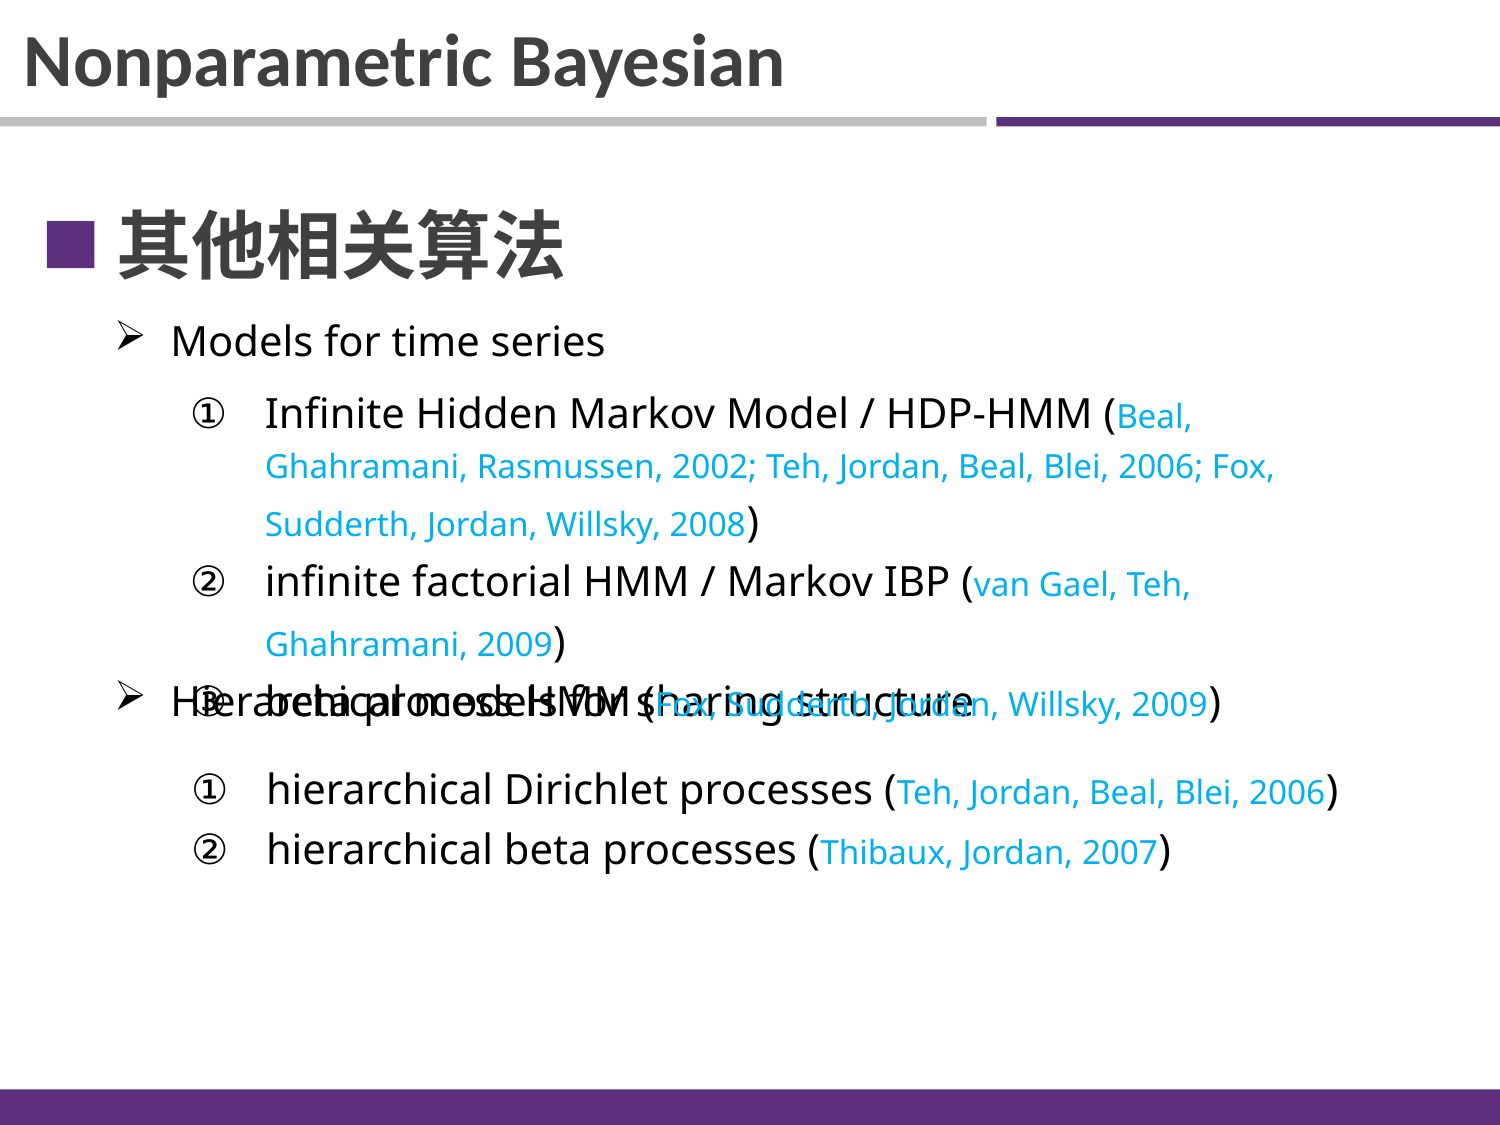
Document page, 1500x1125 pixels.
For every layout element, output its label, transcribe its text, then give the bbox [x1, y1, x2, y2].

text_box Nonparametric Bayesian [8, 3, 802, 109]
text_box [0, 1088, 1500, 1125]
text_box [0, 117, 1500, 127]
text_box Models for time series Hierarchical models for sharing structure [99, 297, 1087, 733]
text_box [46, 220, 95, 269]
text_box hierarchical Dirichlet processes (Teh, Jordan, Beal, Blei, 2006) hierarchical beta processes (Thibaux, Jordan, 2007) [176, 745, 1395, 881]
text_box Infinite Hidden Markov Model / HDP-HMM (Beal, Ghahramani, Rasmussen, 2002; Teh, Jordan, Beal, Blei, 2006; Fox, Sudderth, Jordan, Willsky, 2008) infinite factorial HMM / Markov IBP (van Gael, Teh, Ghahramani, 2009) beta process HMM (Fox, Sudderth, Jordan, Willsky, 2009) [175, 369, 1394, 733]
text_box 其他相关算法 [101, 191, 582, 297]
